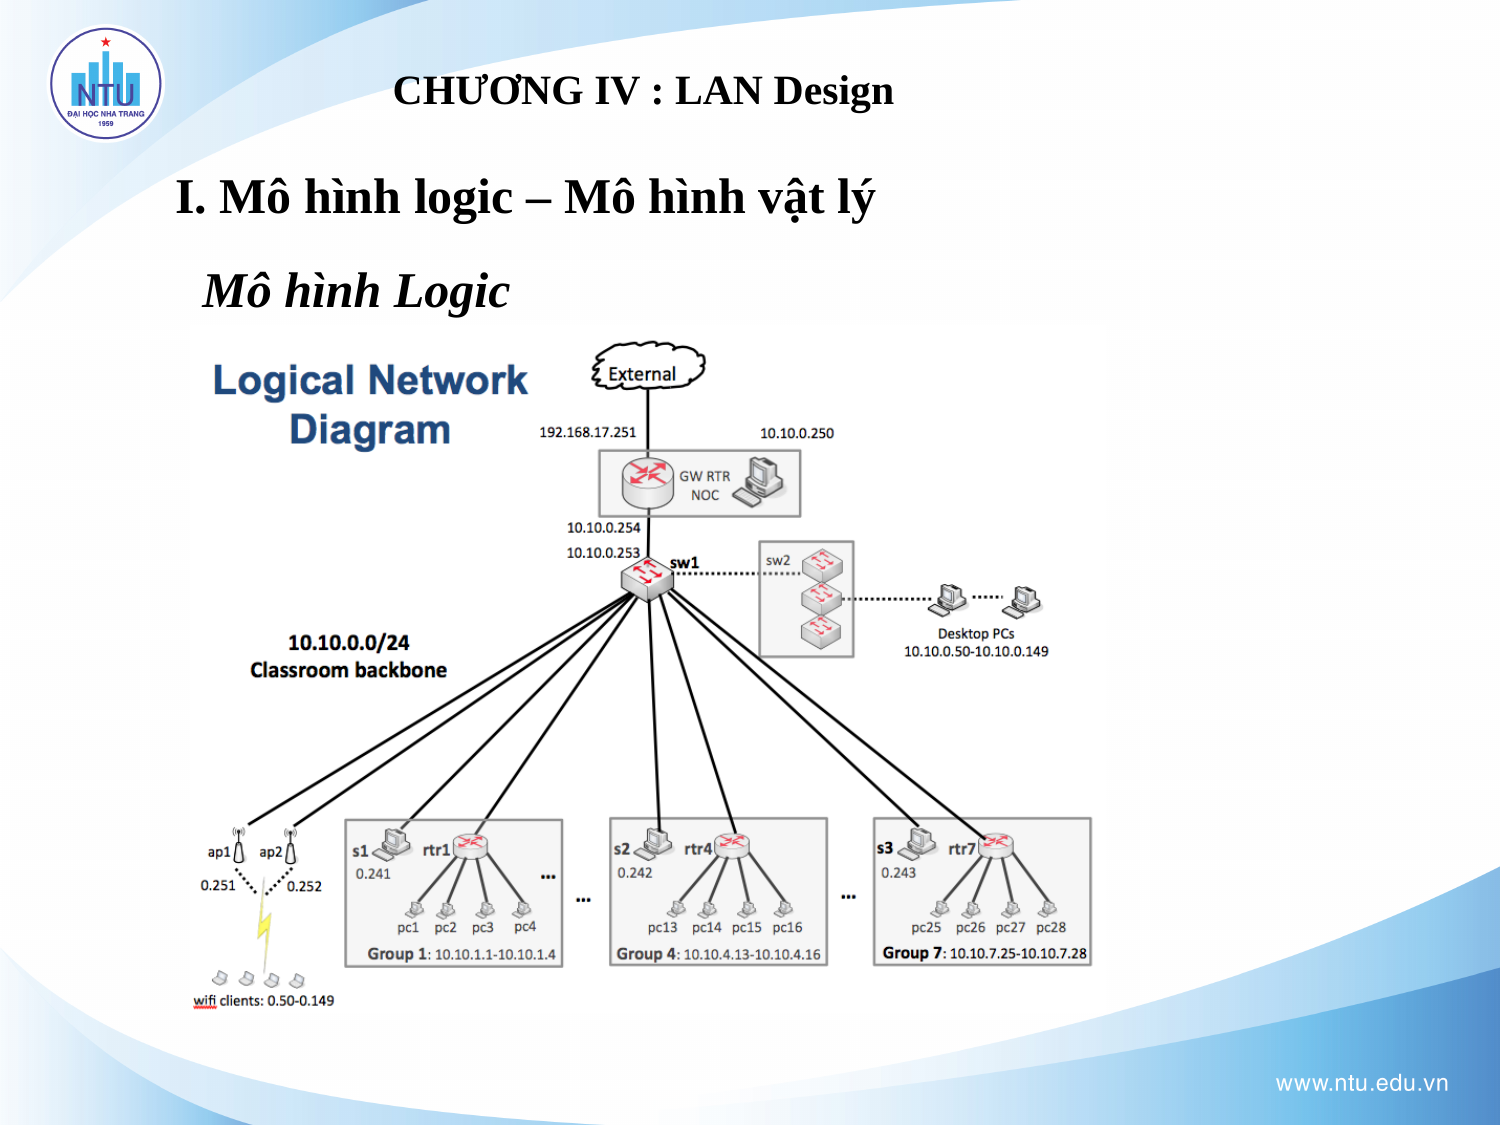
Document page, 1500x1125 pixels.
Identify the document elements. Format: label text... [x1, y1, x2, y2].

text_box Mô hình Logic [187, 249, 1375, 325]
picture [0, 0, 1500, 1125]
title CHƯƠNG IV : LAN Design [187, 37, 1100, 138]
text_box I. Mô hình logic – Mô hình vật lý [160, 155, 1448, 231]
